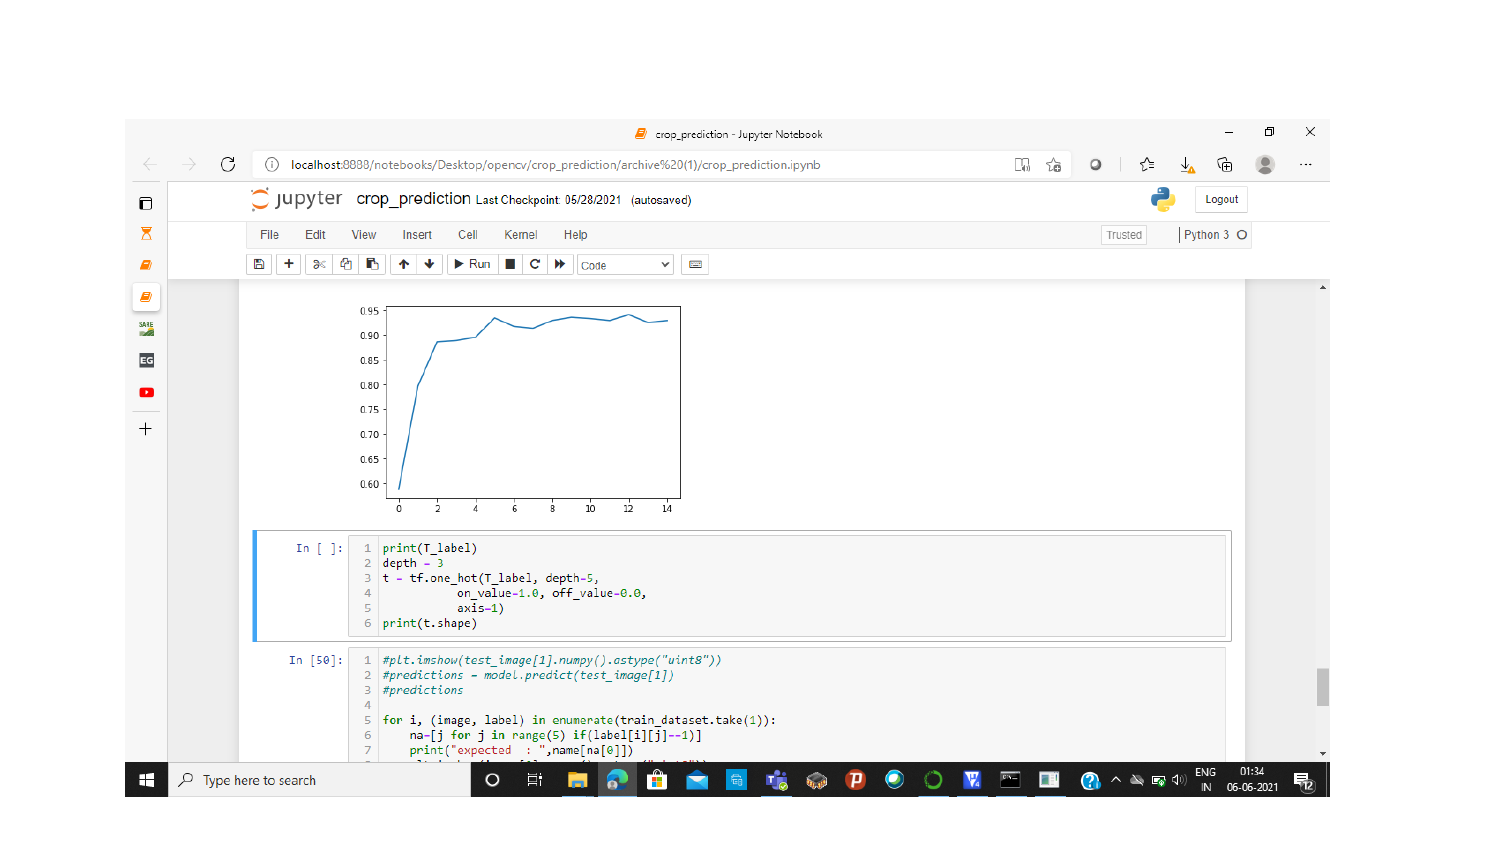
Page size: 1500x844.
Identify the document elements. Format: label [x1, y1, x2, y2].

picture [125, 119, 1330, 797]
